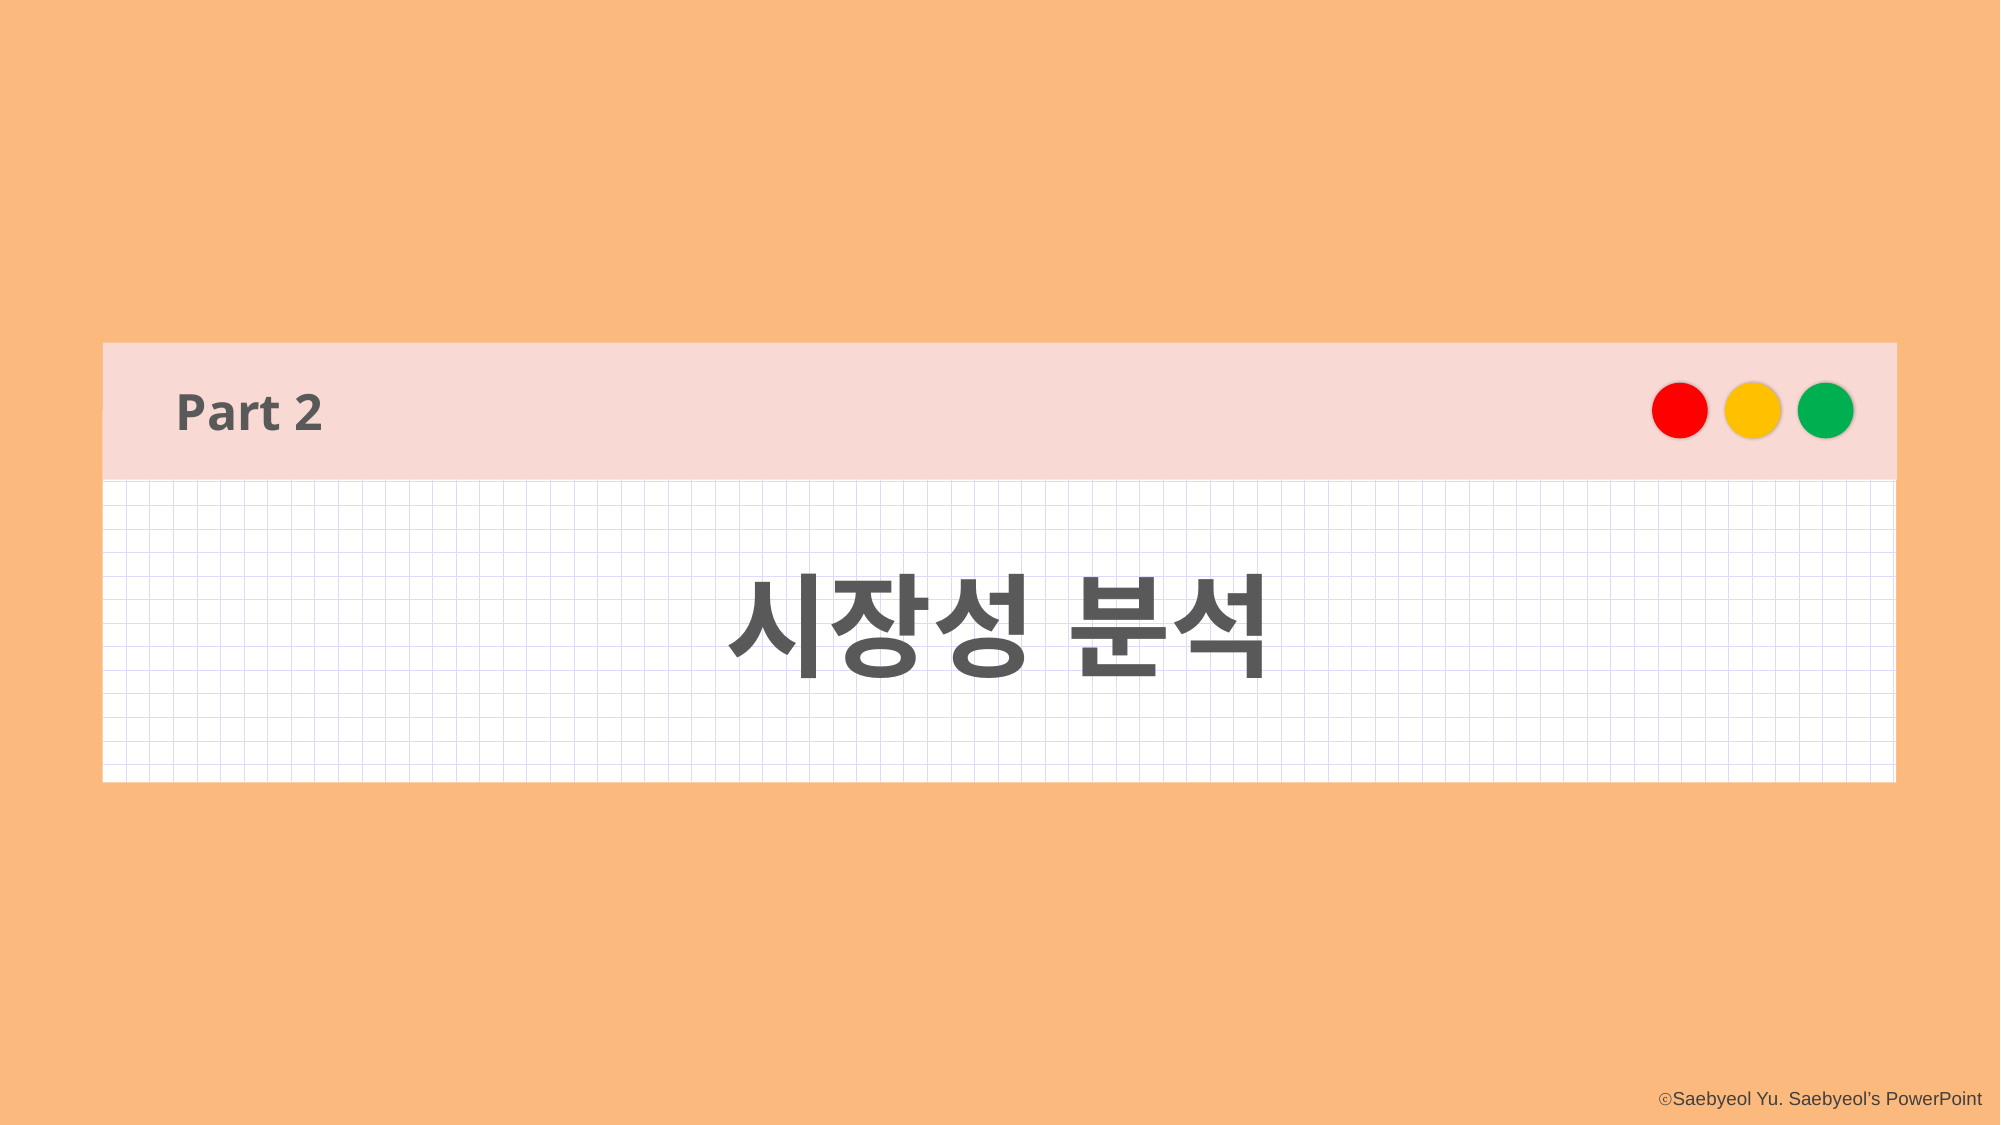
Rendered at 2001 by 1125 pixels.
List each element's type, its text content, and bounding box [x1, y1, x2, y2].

text_box [1723, 381, 1782, 440]
text_box [1651, 381, 1709, 440]
text_box 시장성 분석 [710, 548, 1290, 698]
text_box [1796, 381, 1855, 440]
text_box Part 2 [160, 373, 339, 448]
text_box [102, 481, 1897, 783]
text_box [102, 341, 1898, 481]
